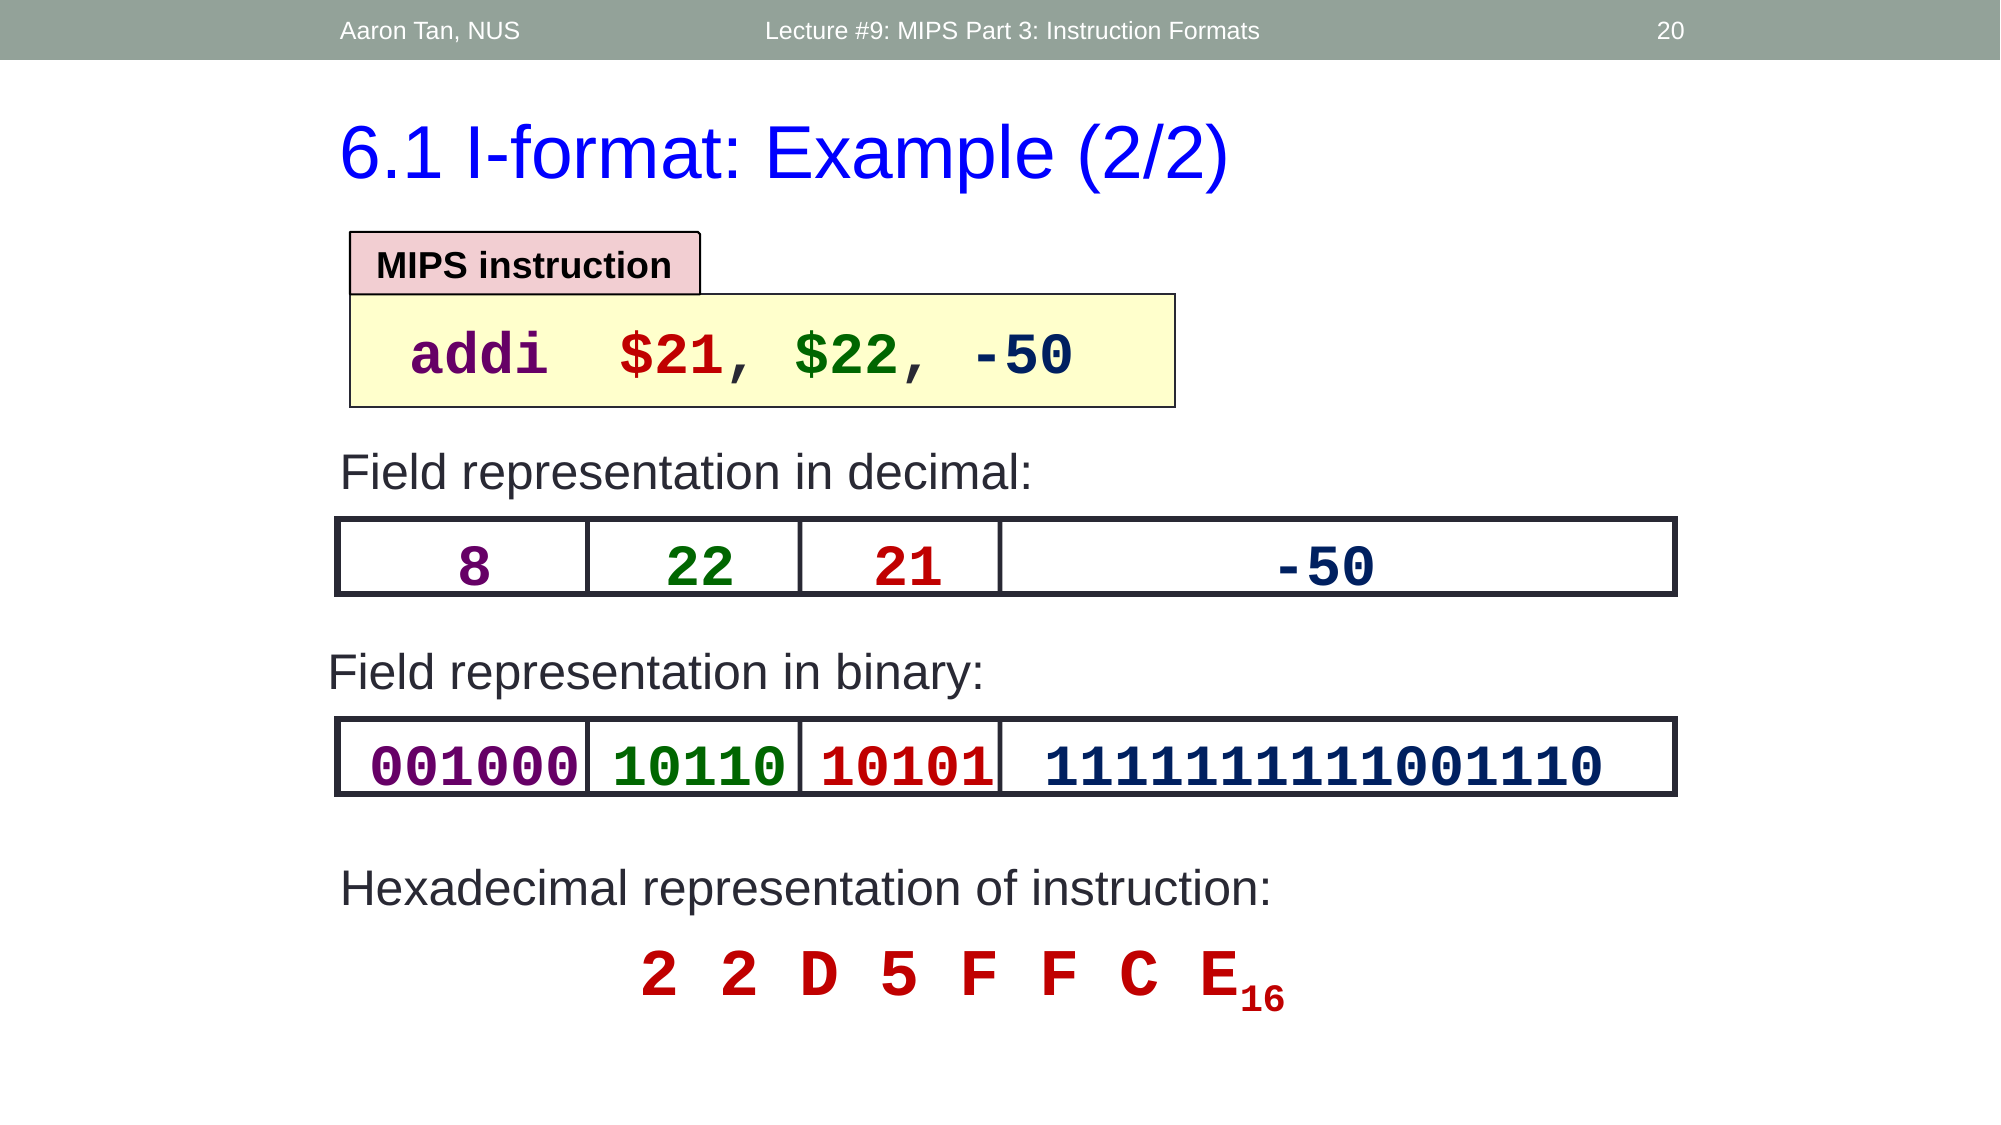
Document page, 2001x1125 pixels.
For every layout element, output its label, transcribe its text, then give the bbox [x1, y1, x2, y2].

text_box Hexadecimal representation of instruction: 2 2 D 5 F F C E16 [324, 863, 1500, 1027]
text_box 6.1 I-format: Example (2/2) [324, 96, 1700, 202]
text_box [324, 431, 1676, 628]
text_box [312, 631, 1676, 856]
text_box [349, 231, 1176, 408]
footer Lecture #9: MIPS Part 3: Instruction Formats [800, 3, 1558, 57]
slide_number 20 [1558, 3, 1700, 57]
slide_number Aaron Tan, NUS [324, 3, 800, 57]
